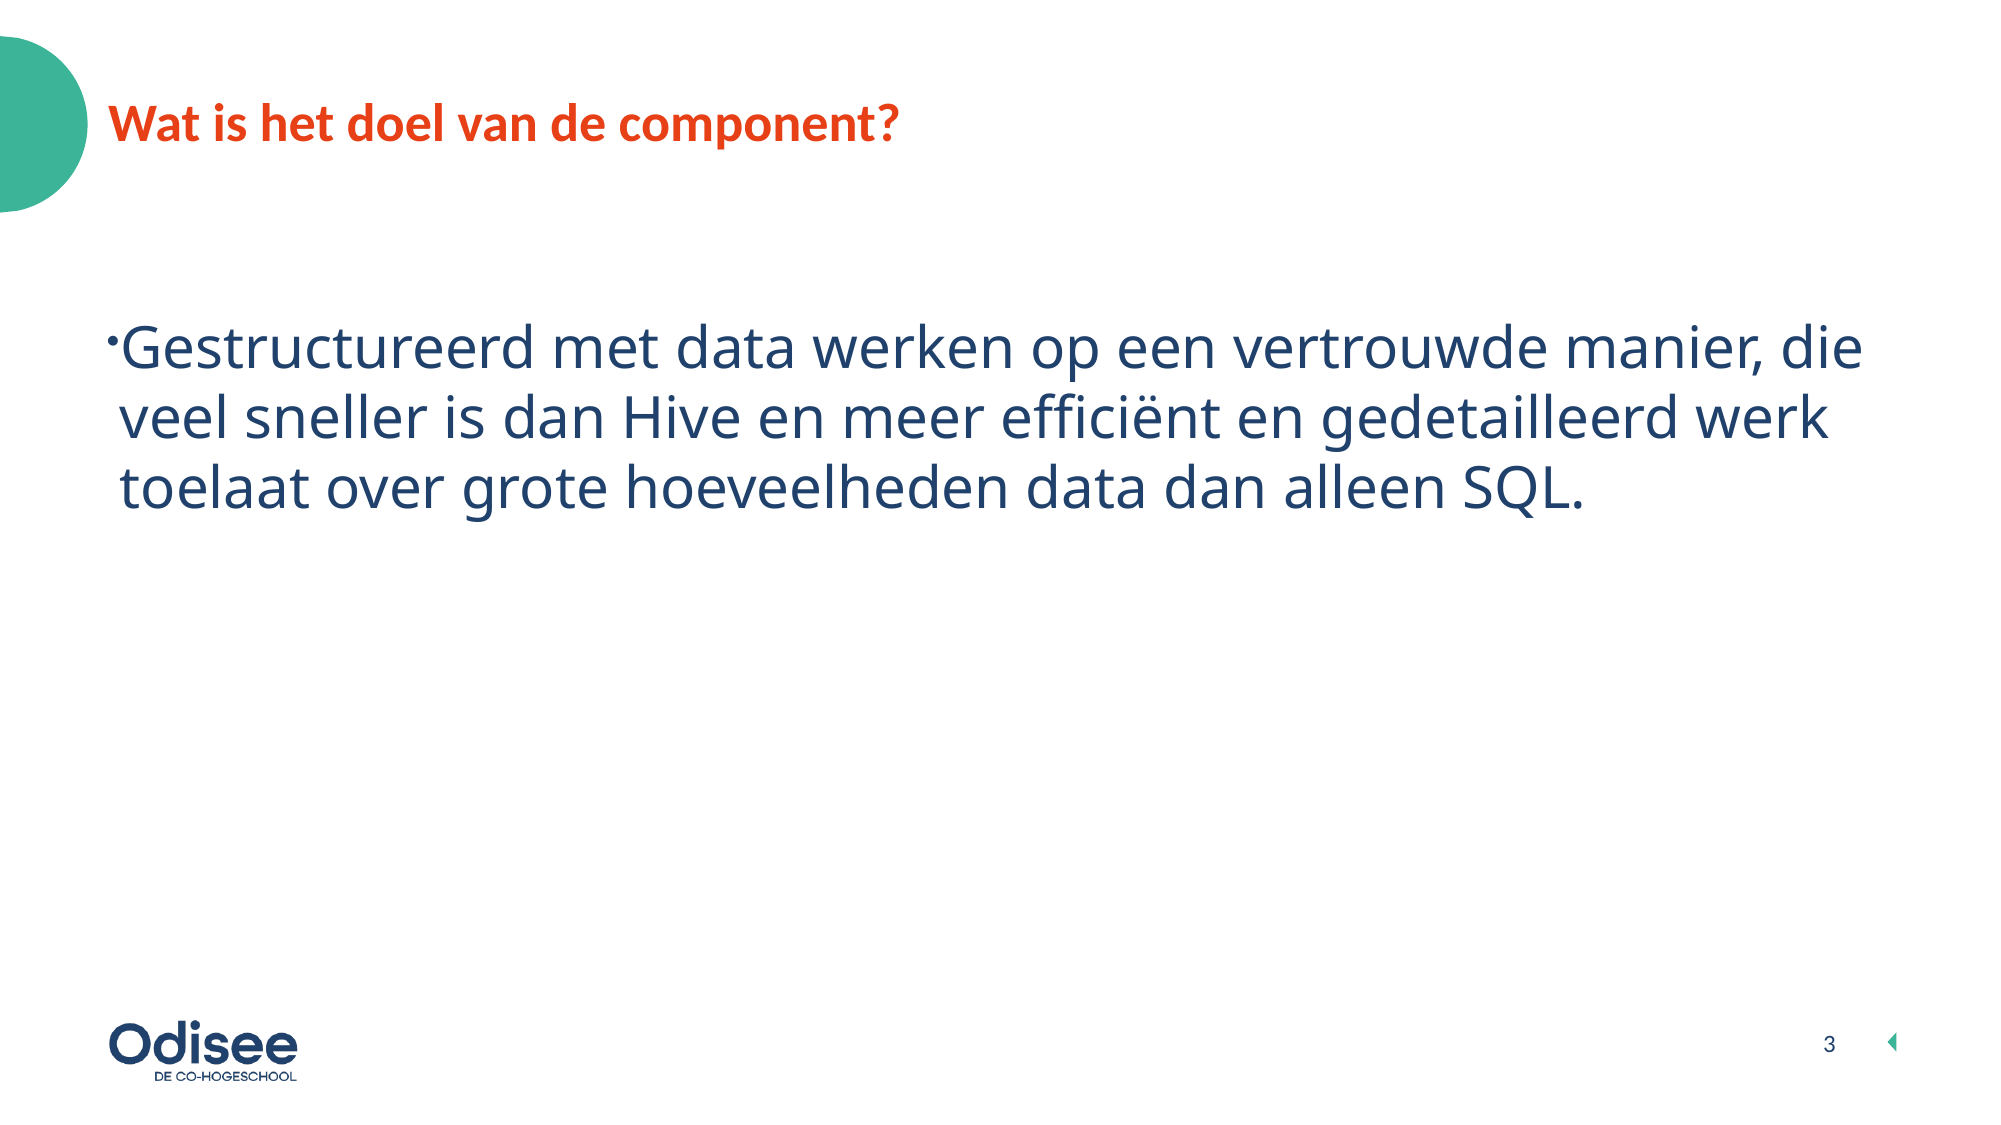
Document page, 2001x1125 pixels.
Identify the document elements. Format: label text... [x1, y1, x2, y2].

list Gestructureerd met data werken op een vertrouwde manier, die veel sneller is dan Hive en meer efficiënt en gedetailleerd werk toelaat over grote hoeveelheden data dan alleen SQL. [108, 309, 1892, 902]
slide_number 3 [1823, 1027, 1871, 1088]
title Wat is het doel van de component? [108, 100, 1893, 213]
picture [108, 1020, 298, 1081]
